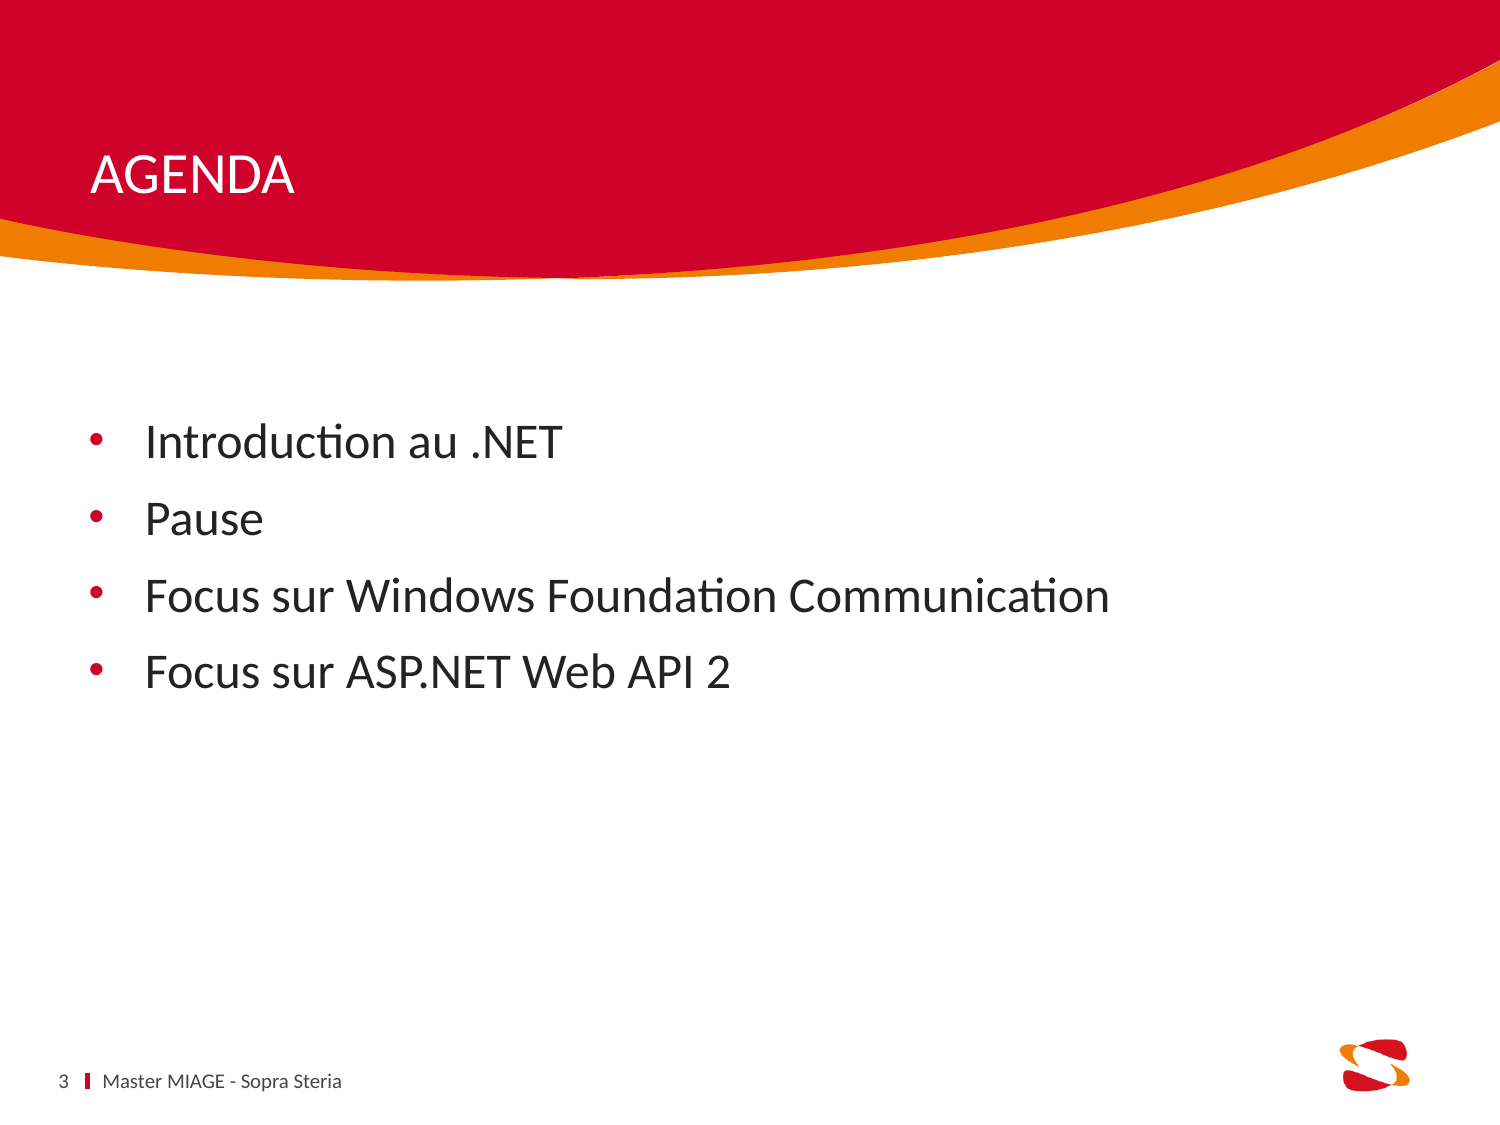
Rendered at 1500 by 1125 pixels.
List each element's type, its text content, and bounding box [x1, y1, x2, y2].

slide_number 3 [20, 1066, 69, 1094]
list Introduction au .NET Pause Focus sur Windows Foundation Communication Focus sur ASP.NET Web API 2 [88, 408, 1439, 1012]
footer Master MIAGE - Sopra Steria [87, 1066, 833, 1094]
picture [1328, 1031, 1421, 1099]
